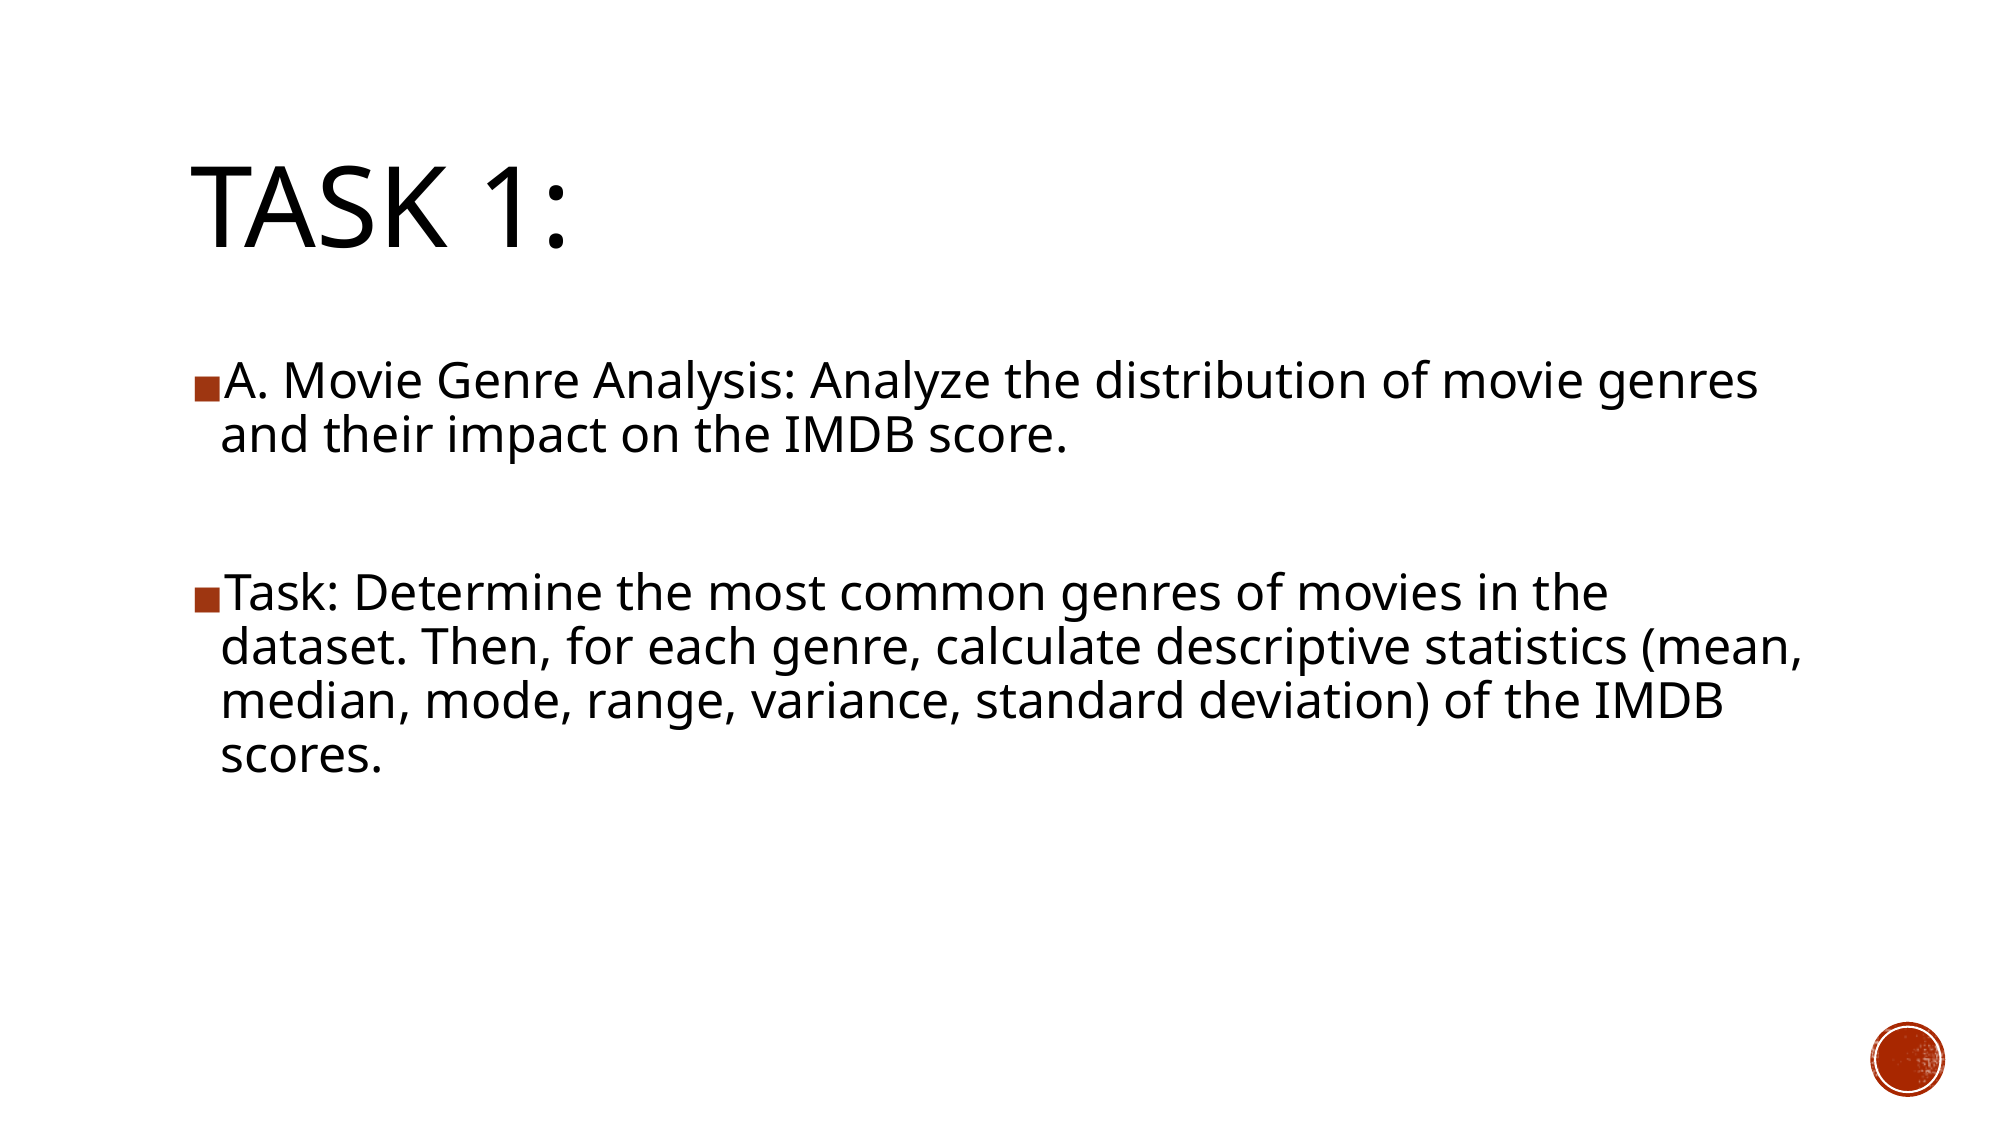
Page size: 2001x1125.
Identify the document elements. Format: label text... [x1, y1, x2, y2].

picture [1870, 1021, 1946, 1097]
list A. Movie Genre Analysis: Analyze the distribution of movie genres and their impact on the IMDB score. Task: Determine the most common genres of movies in the dataset. Then, for each genre, calculate descriptive statistics (mean, median, mode, range, variance, standard deviation) of the IMDB scores. [175, 348, 1826, 1013]
title TASK 1: [175, 79, 1826, 344]
